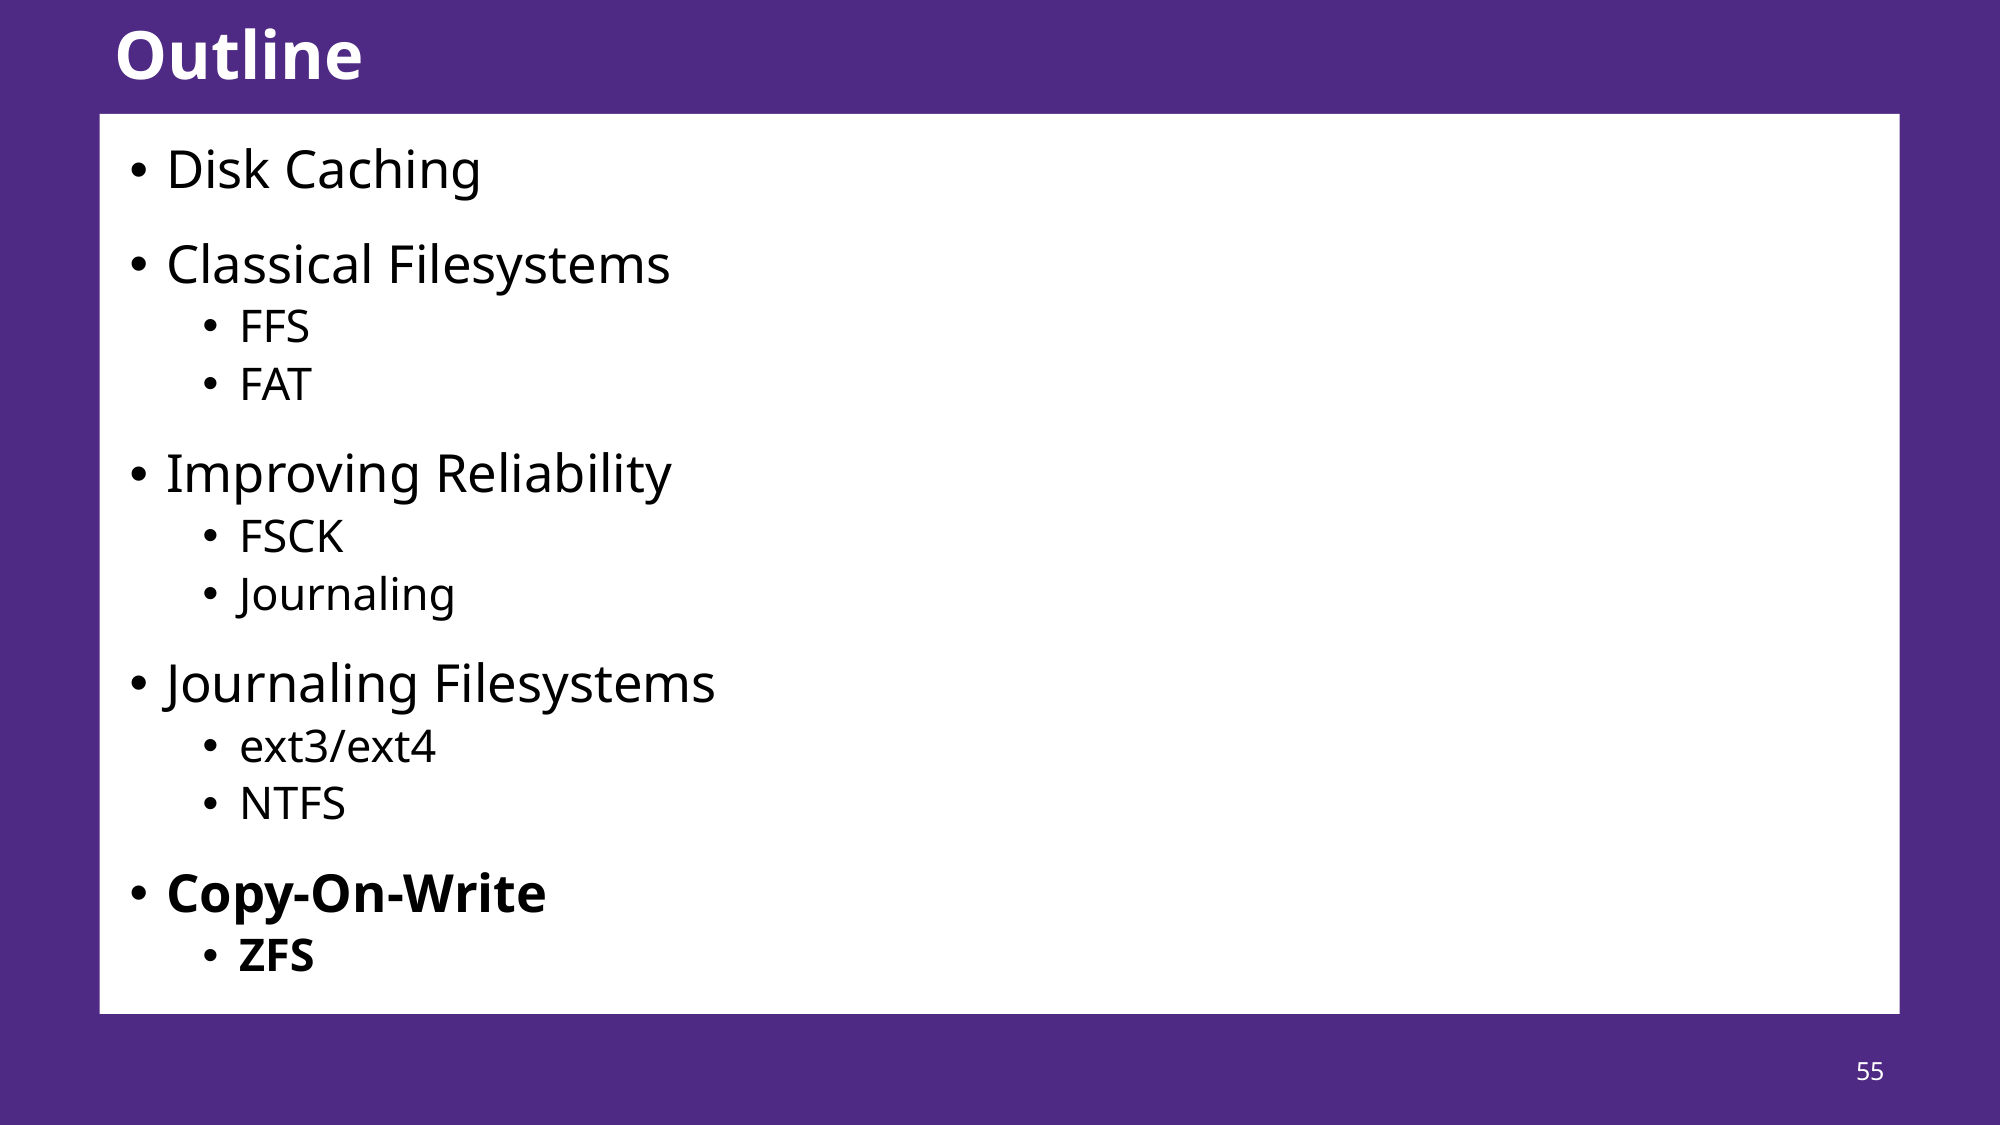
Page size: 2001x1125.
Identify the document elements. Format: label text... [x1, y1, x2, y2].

list Disk Caching Classical Filesystems FFS FAT Improving Reliability FSCK Journaling Journaling Filesystems ext3/ext4 NTFS Copy-On-Write ZFS [99, 114, 1900, 1014]
title Outline [99, 1, 1900, 114]
slide_number 55 [1749, 1042, 1900, 1103]
